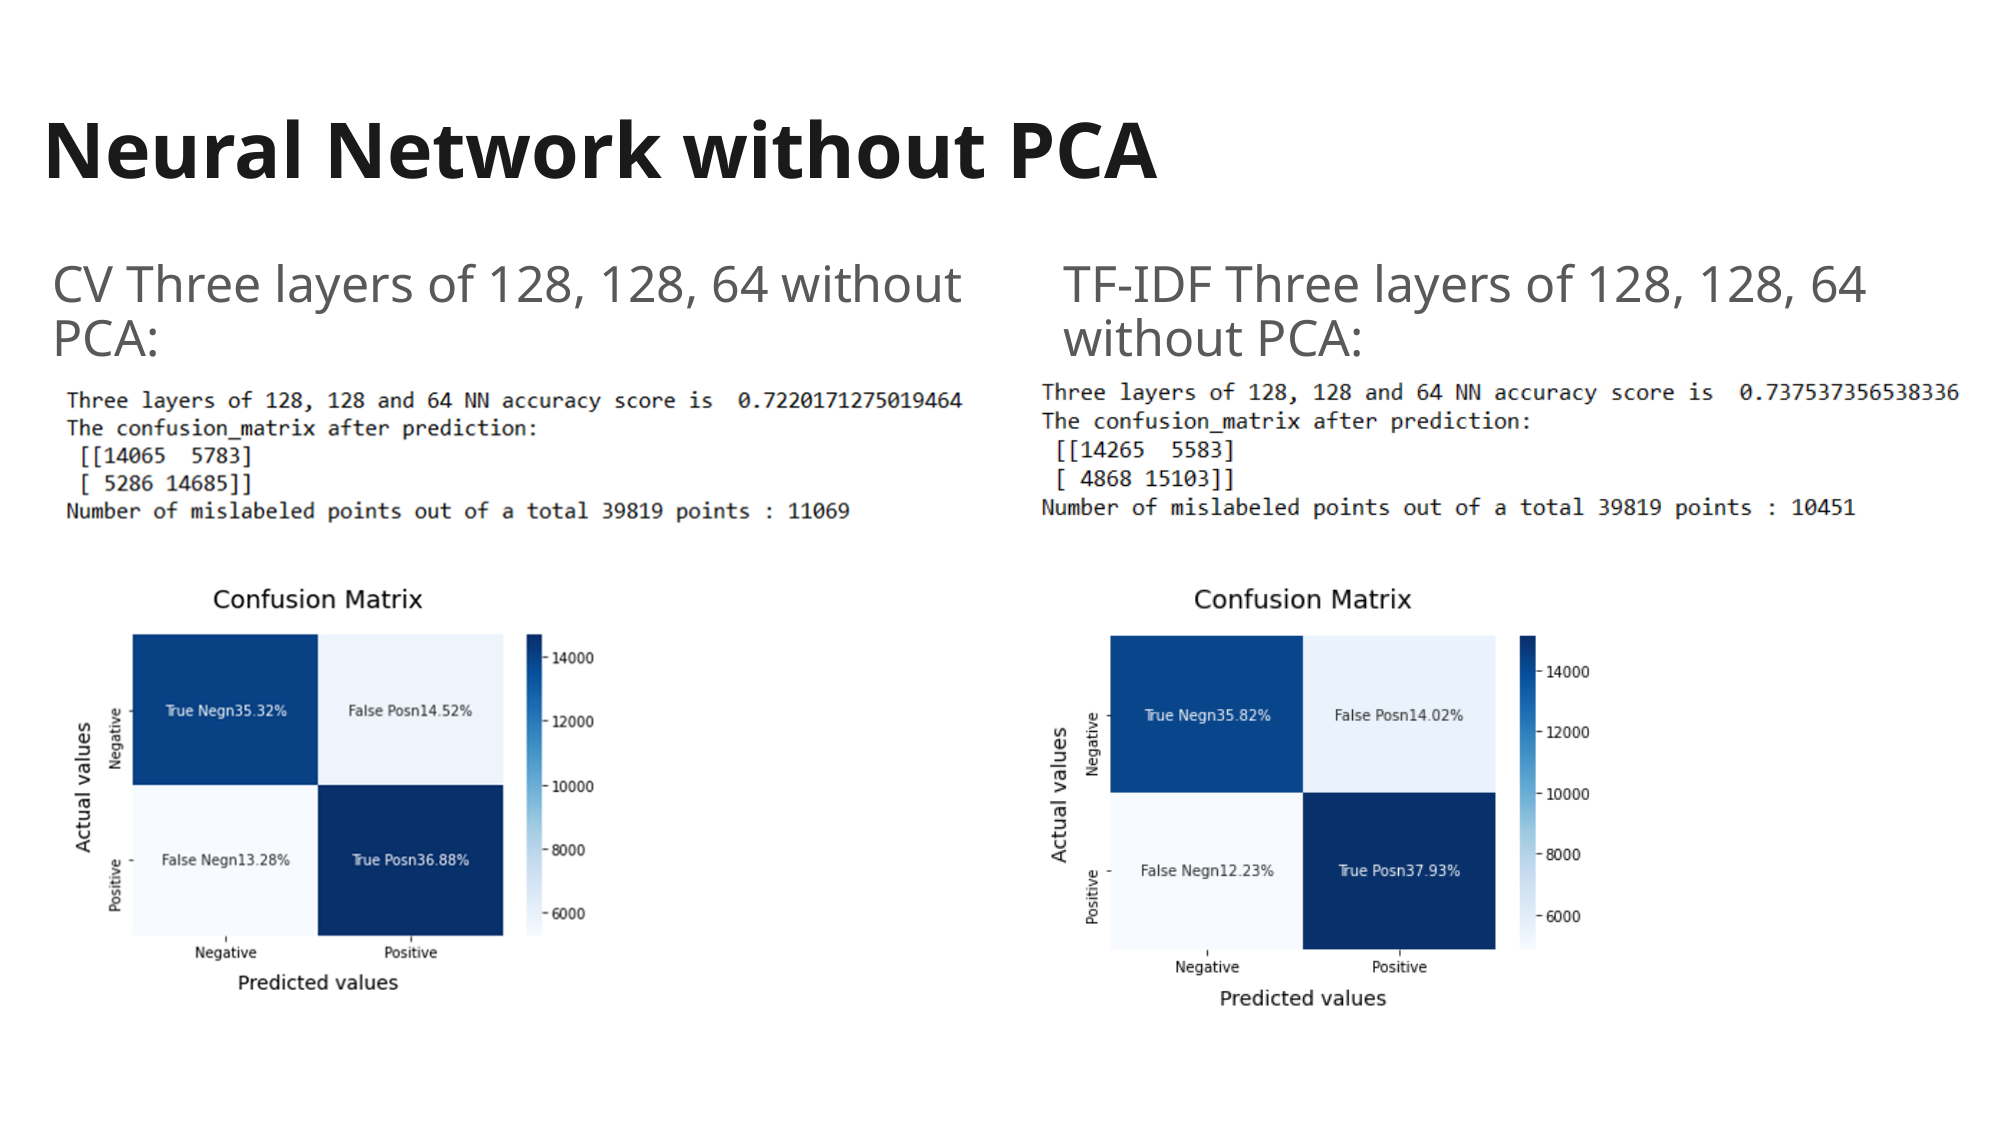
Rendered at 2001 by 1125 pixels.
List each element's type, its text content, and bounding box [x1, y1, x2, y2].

list TF-IDF Three layers of 128, 128, 64 without PCA: [1011, 251, 2000, 1050]
list CV Three layers of 128, 128, 64 without PCA: [0, 251, 1011, 1050]
picture [1035, 367, 1998, 1023]
title Neural Network without PCA [27, 44, 1753, 251]
picture [65, 387, 998, 1003]
